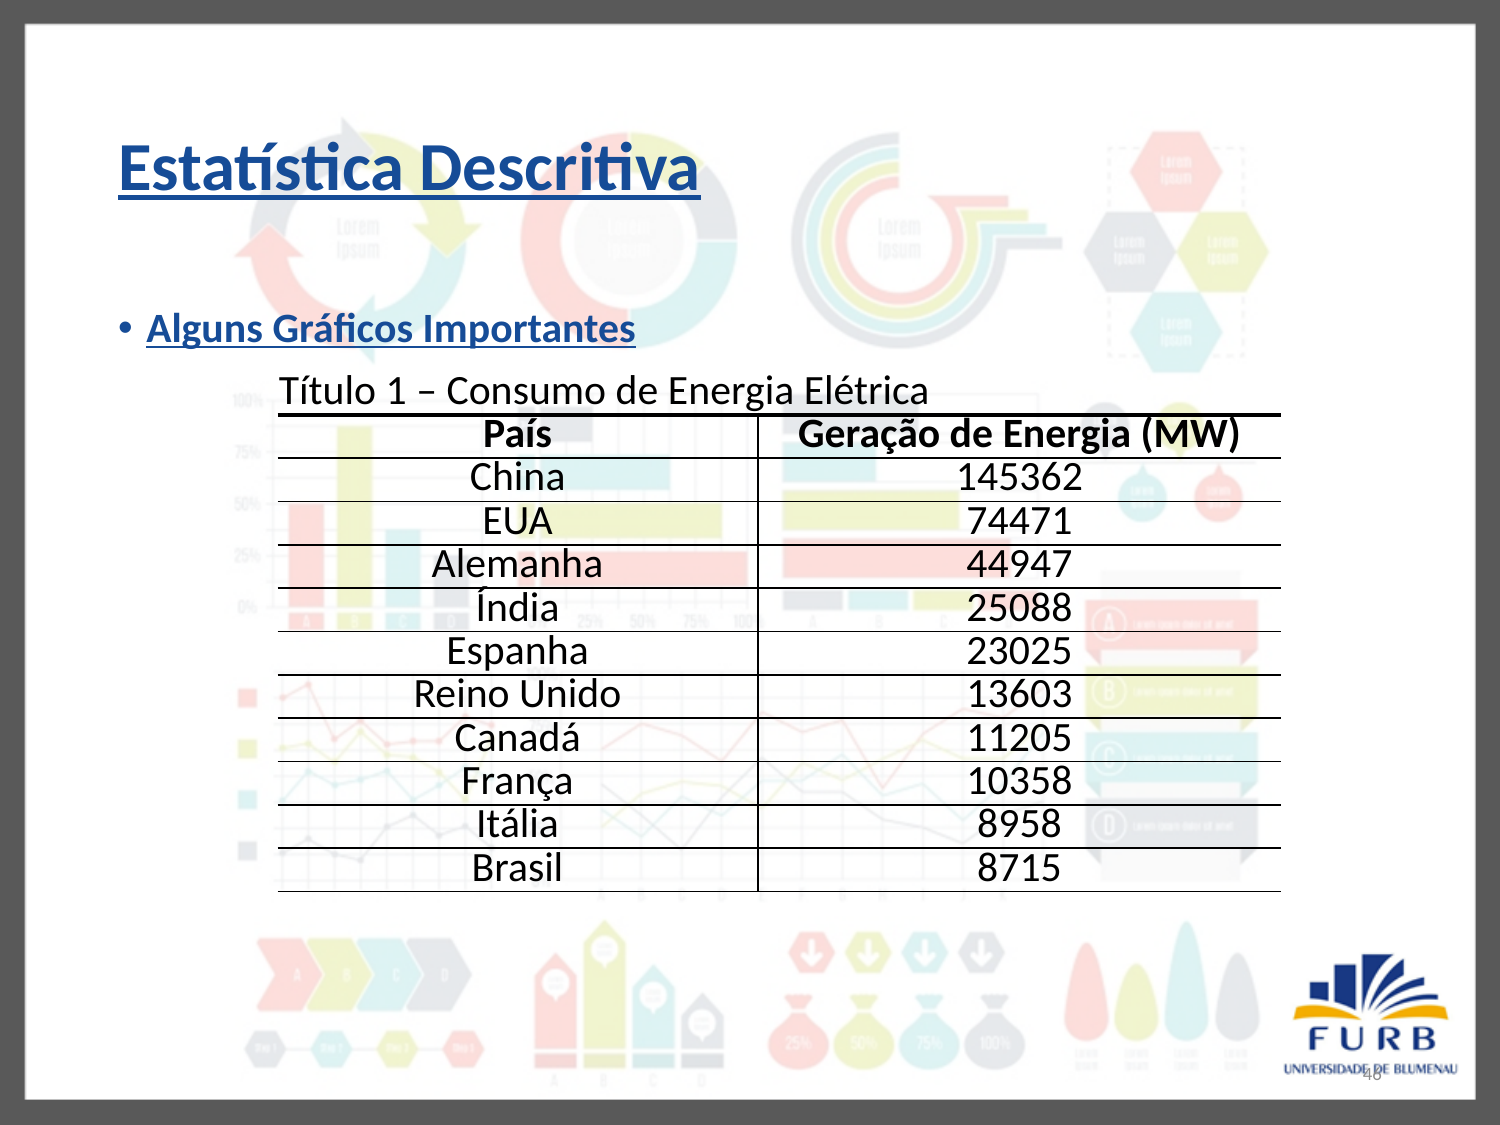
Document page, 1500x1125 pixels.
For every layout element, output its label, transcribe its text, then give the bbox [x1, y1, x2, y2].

table_cell 44947 [759, 546, 1281, 587]
table_cell 74471 [759, 502, 1281, 544]
table_cell 10358 [759, 762, 1281, 804]
table_cell Espanha [278, 632, 757, 674]
table_cell EUA [278, 502, 757, 544]
table_cell 11205 [759, 719, 1281, 761]
table_cell Índia [278, 589, 757, 631]
table_cell 23025 [759, 632, 1281, 674]
table_cell País [278, 417, 757, 457]
table_cell 8715 [759, 849, 1281, 891]
table_cell Geração de Energia (MW) [759, 417, 1281, 457]
table_header Título 1 – Consumo de Energia Elétrica [278, 371, 1281, 413]
table_cell 145362 [759, 459, 1281, 501]
table_cell China [278, 459, 757, 501]
slide_number 46 [1059, 1042, 1397, 1103]
table_cell Itália [278, 806, 757, 847]
list Alguns Gráficos Importantes [103, 299, 1397, 1014]
table_cell Brasil [278, 849, 757, 891]
table_cell 25088 [759, 589, 1281, 631]
table_cell 8958 [759, 806, 1281, 847]
table_cell Reino Unido [278, 676, 757, 717]
title Estatística Descritiva [103, 59, 1397, 278]
table_cell 13603 [759, 676, 1281, 717]
table_cell França [278, 762, 757, 804]
table_cell Alemanha [278, 546, 757, 587]
picture [0, 0, 1500, 1125]
table_cell Canadá [278, 719, 757, 761]
